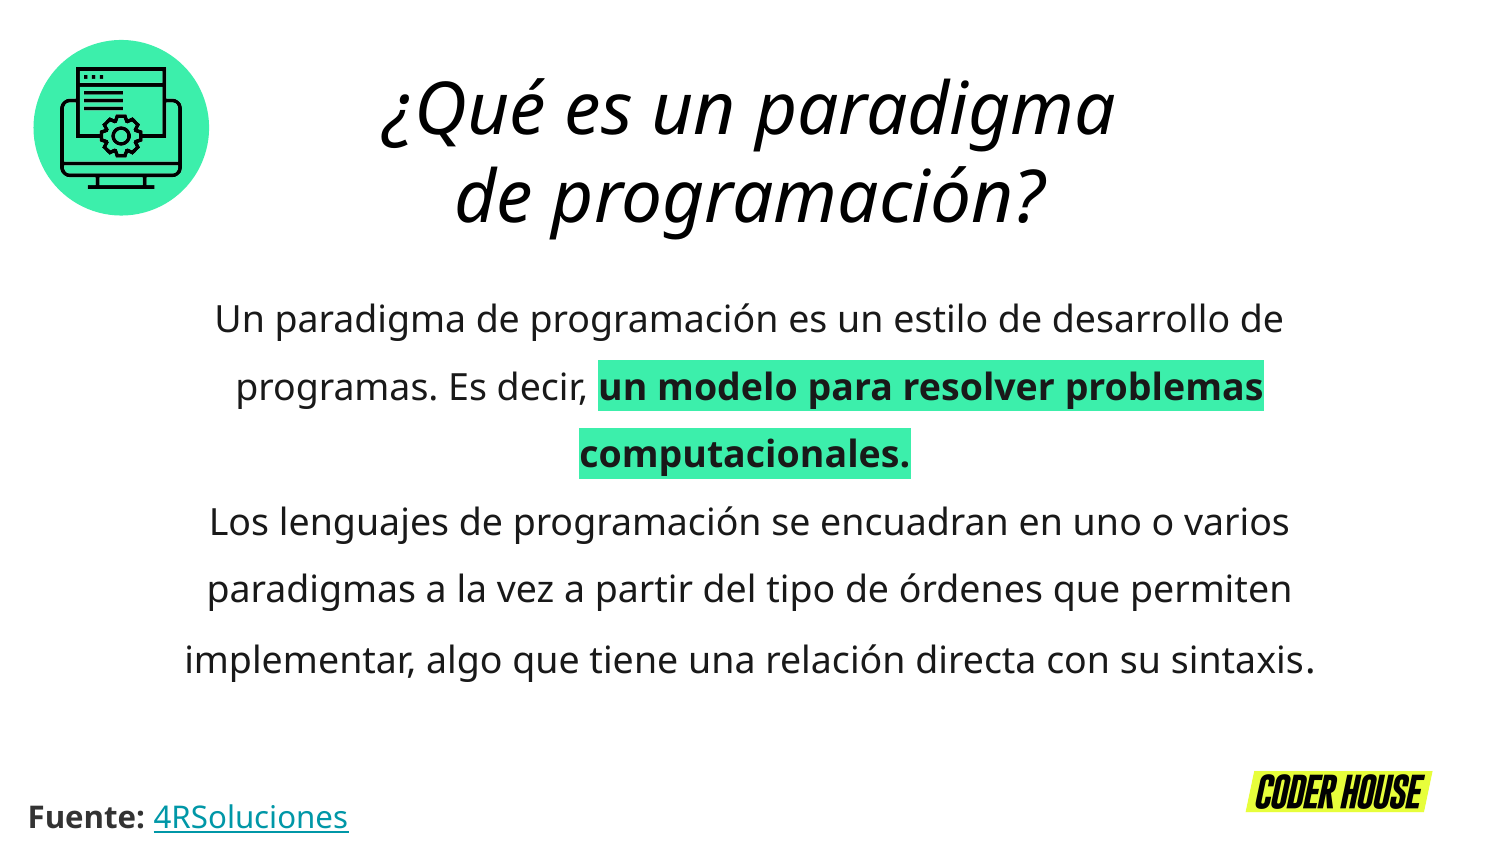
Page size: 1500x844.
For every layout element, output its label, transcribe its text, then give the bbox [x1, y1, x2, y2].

text_box Fuente: 4RSoluciones [12, 775, 505, 844]
text_box Un paradigma de programación es un estilo de desarrollo de programas. Es decir, un modelo para resolver problemas computacionales. Los lenguajes de programación se encuadran en uno o varios paradigmas a la vez a partir del tipo de órdenes que permiten implementar, algo que tiene una relación directa con su sintaxis. [133, 210, 1367, 697]
picture [1241, 764, 1437, 819]
text_box ¿Qué es un paradigma de programación? [320, 46, 1180, 209]
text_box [33, 39, 210, 216]
